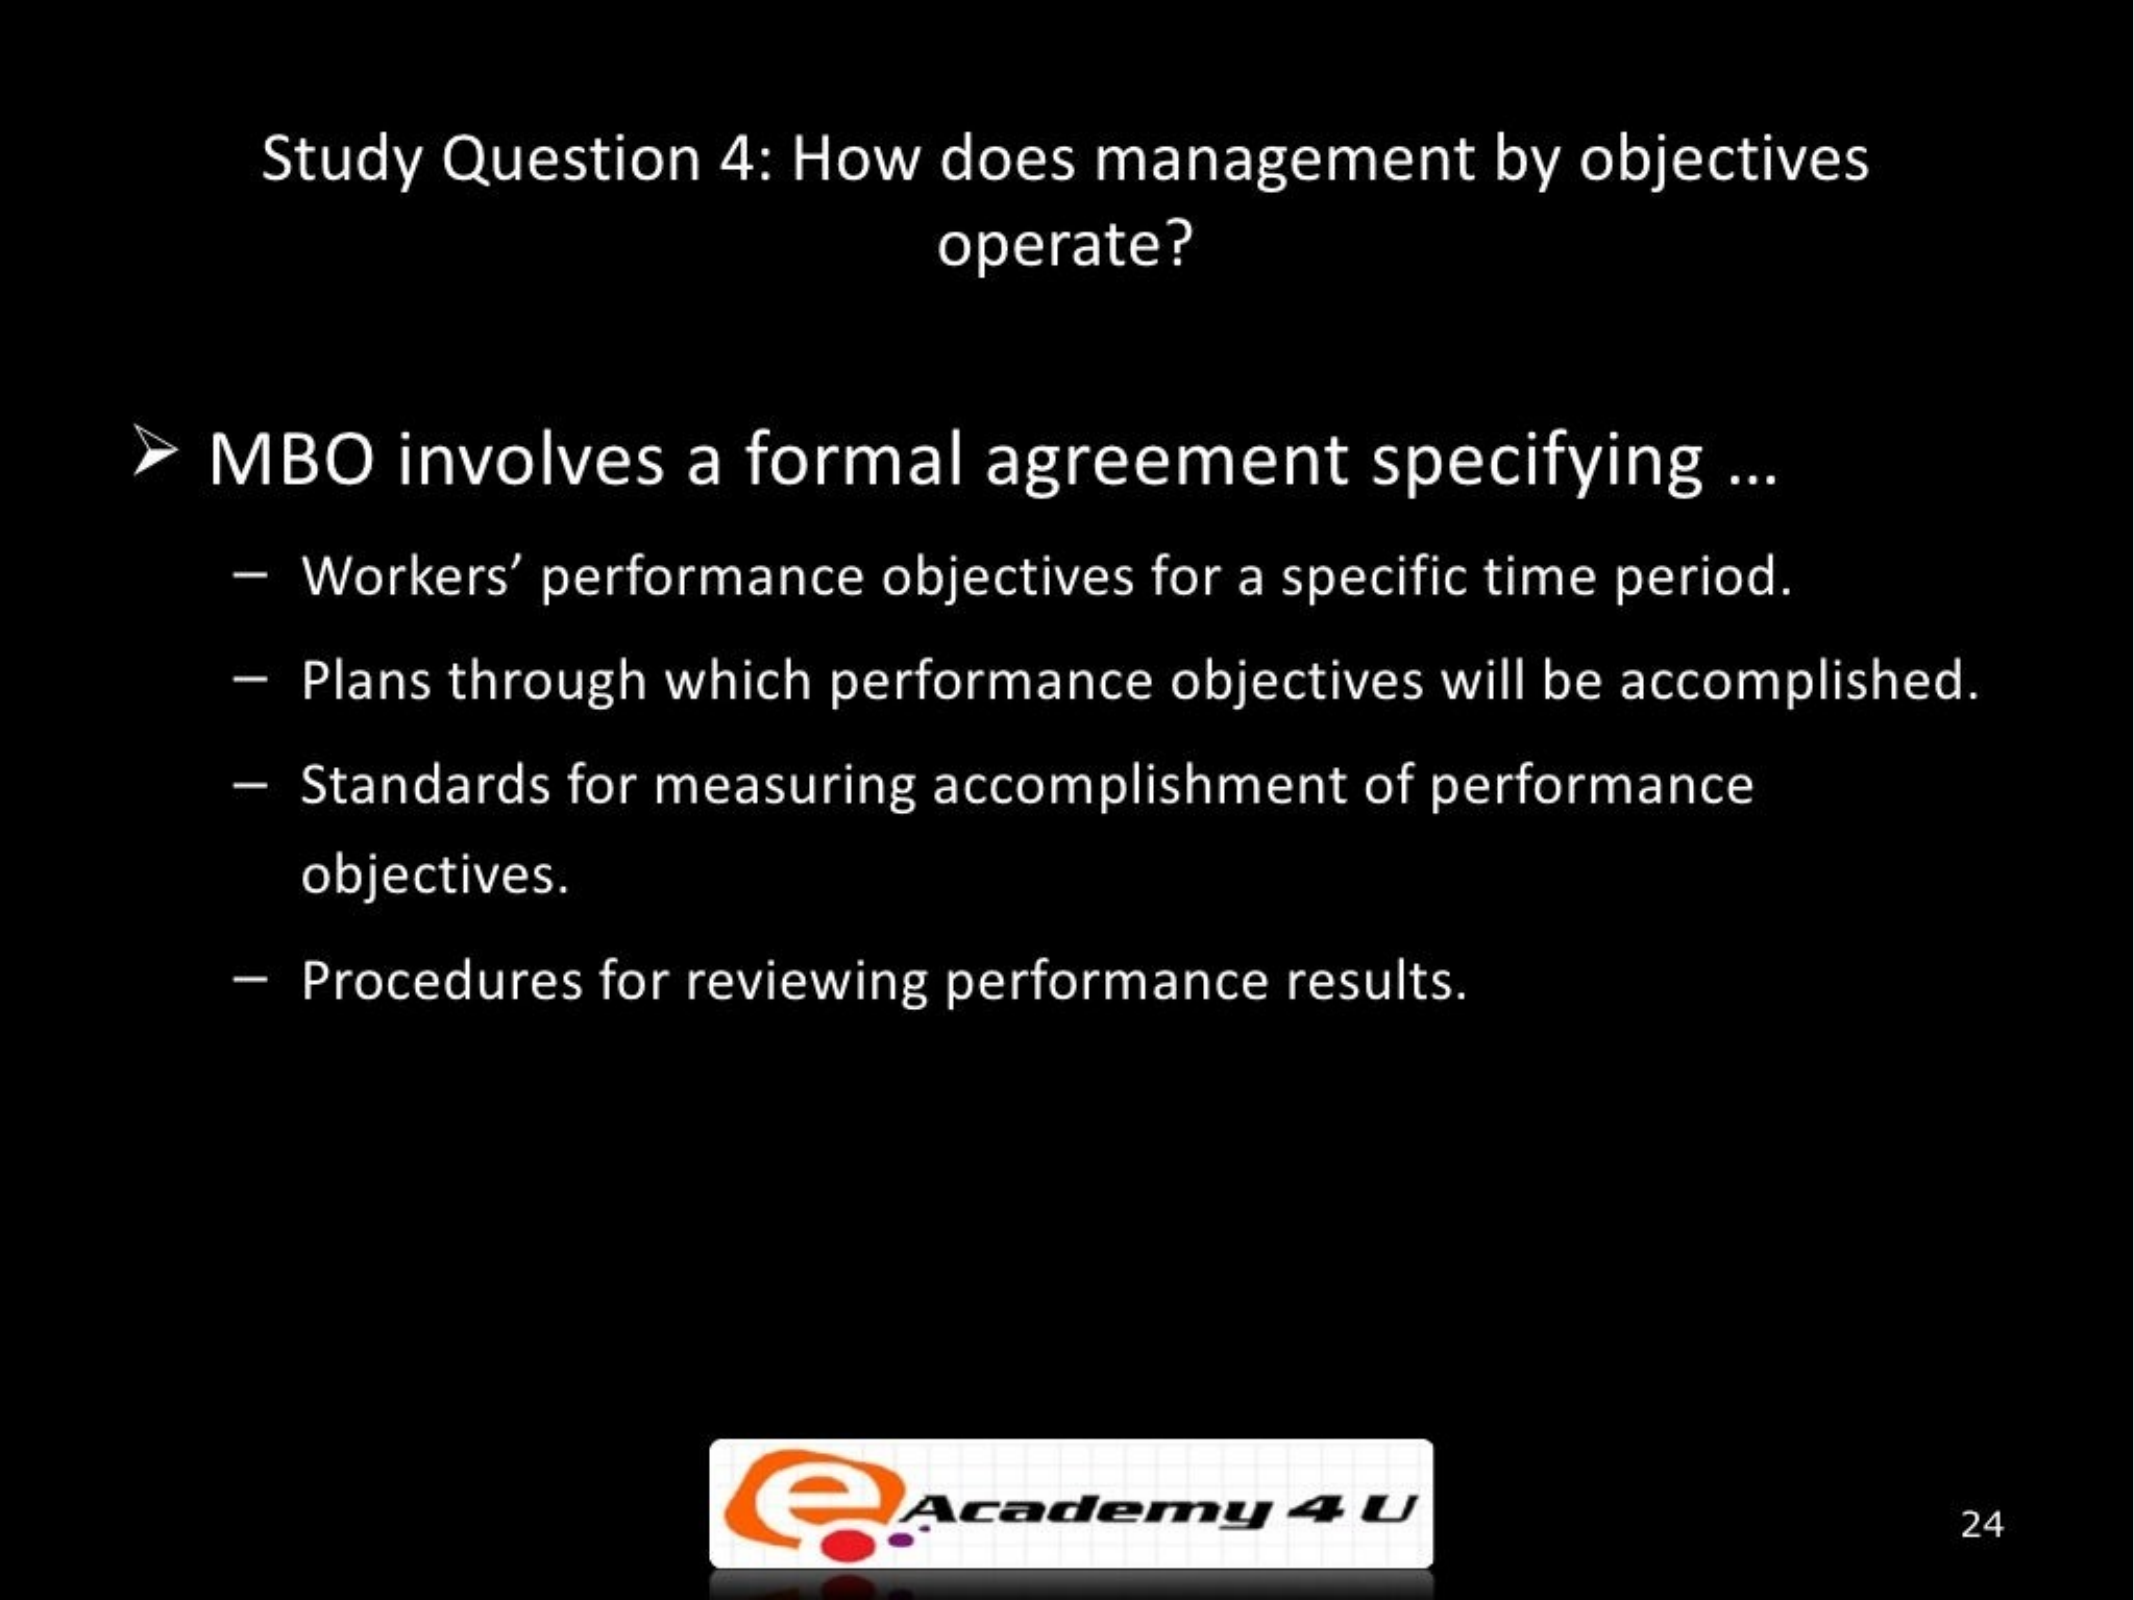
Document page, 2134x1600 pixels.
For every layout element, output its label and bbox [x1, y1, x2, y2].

text_box [0, 0, 2134, 1600]
